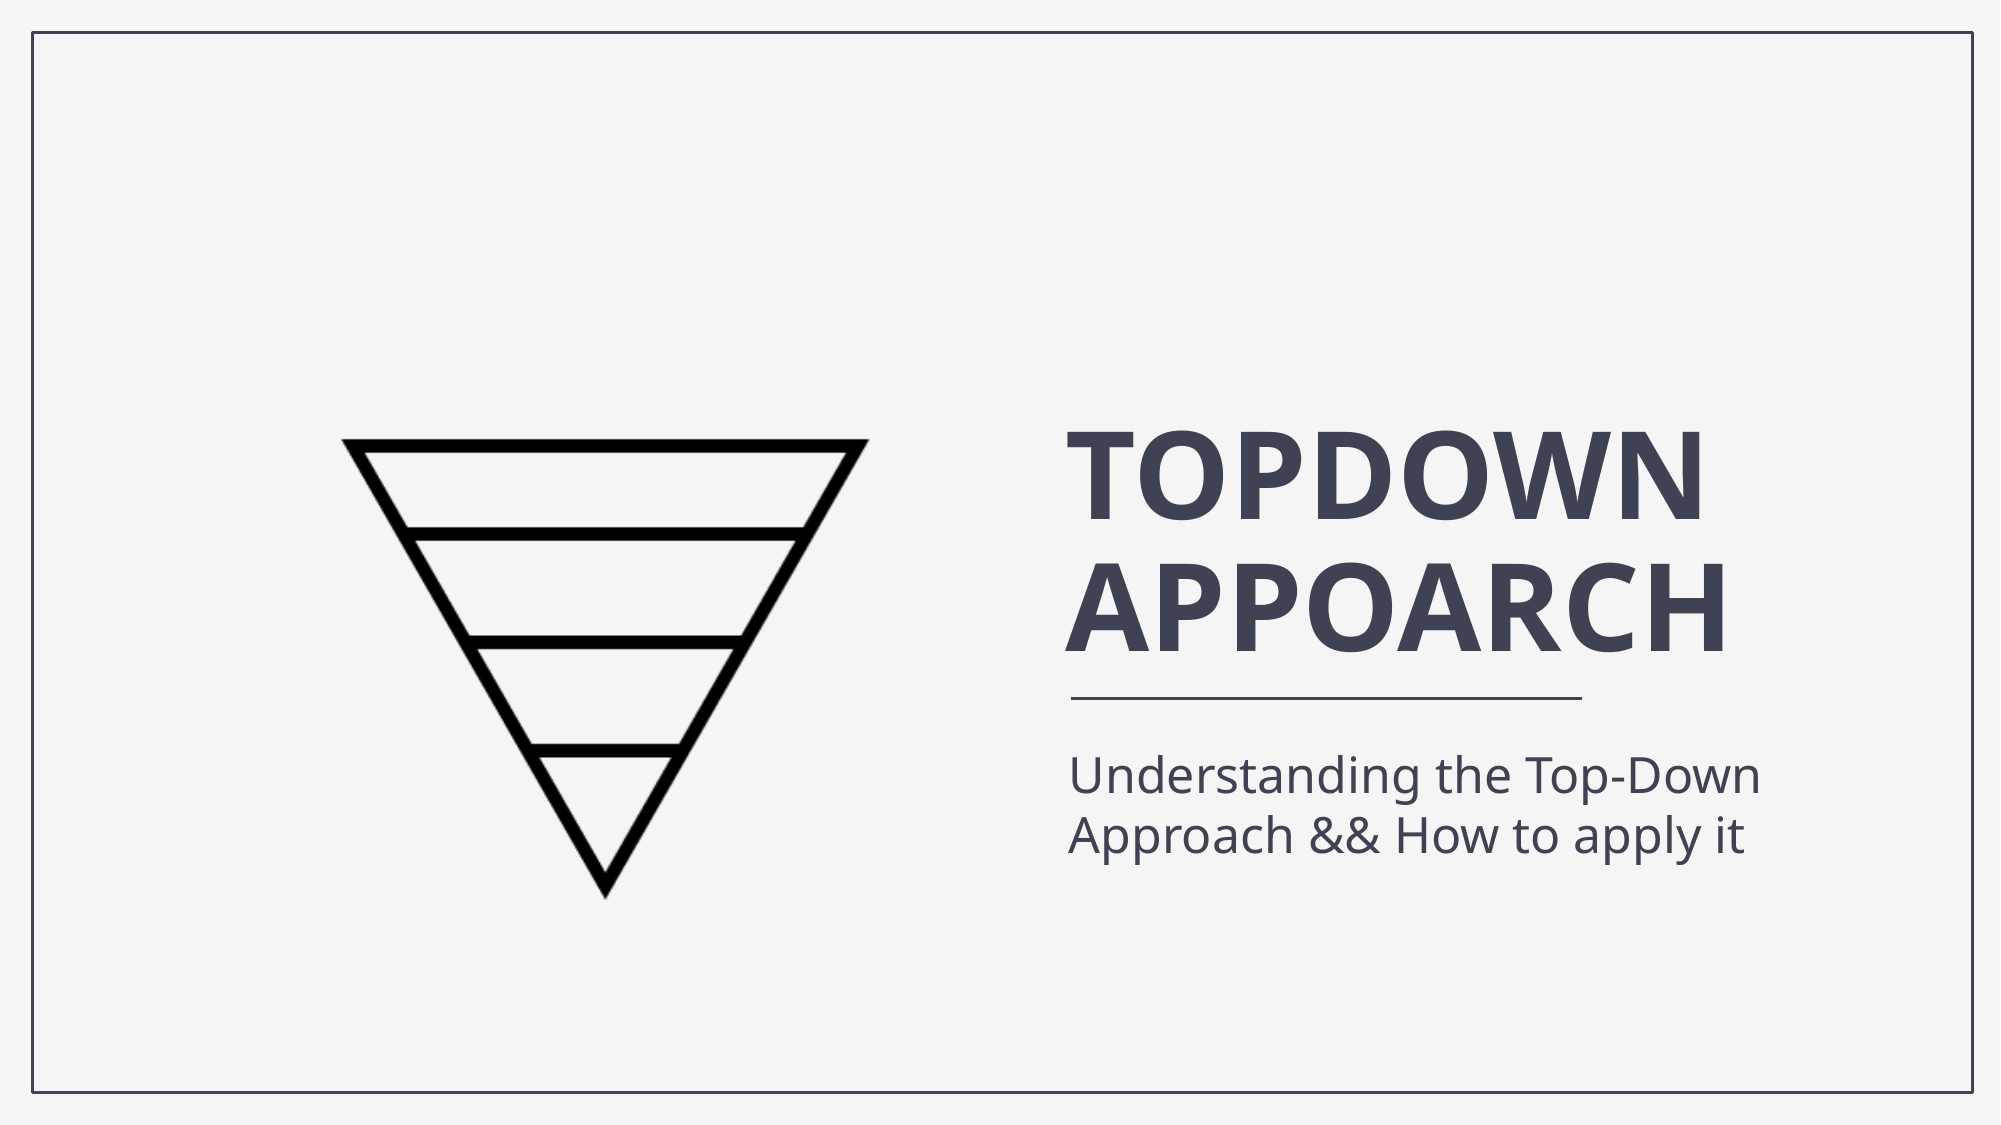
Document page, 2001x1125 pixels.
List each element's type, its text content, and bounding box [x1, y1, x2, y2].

picture [274, 338, 924, 988]
title TOPDOWN APPOARCH [1050, 398, 2000, 728]
subtitle Understanding the Top-Down Approach && How to apply it [1030, 728, 2000, 852]
